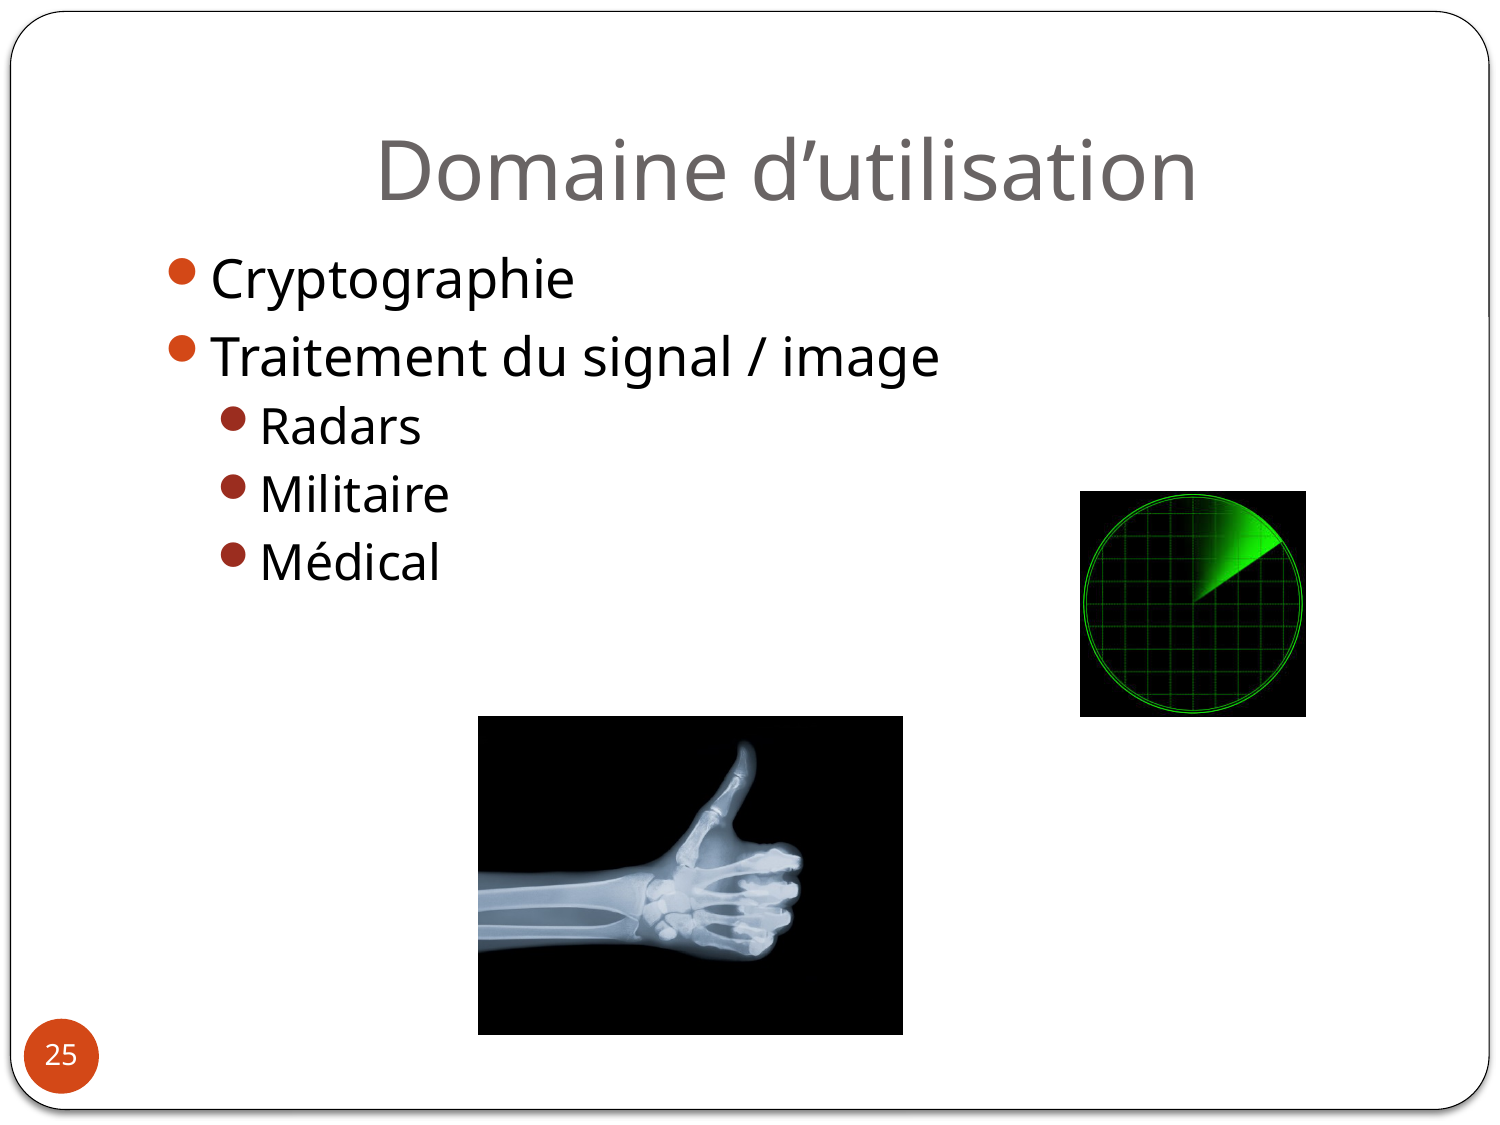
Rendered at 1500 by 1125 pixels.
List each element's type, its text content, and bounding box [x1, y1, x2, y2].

title Domaine d’utilisation [150, 45, 1425, 233]
list Cryptographie Traitement du signal / image Radars Militaire Médical [150, 237, 1425, 988]
picture [478, 716, 903, 1036]
picture [1080, 491, 1306, 717]
slide_number 25 [23, 1018, 99, 1094]
